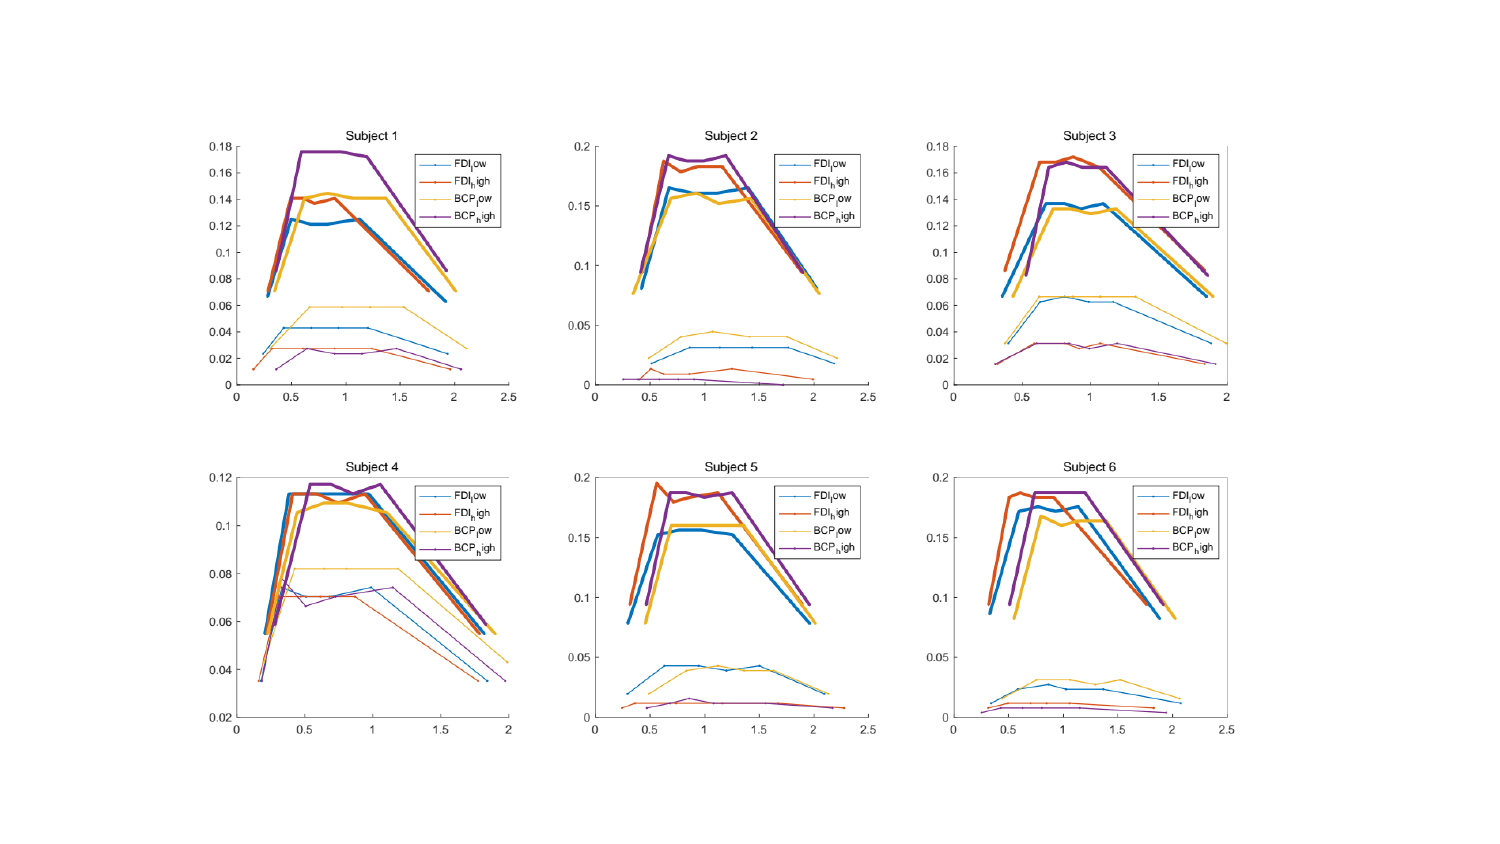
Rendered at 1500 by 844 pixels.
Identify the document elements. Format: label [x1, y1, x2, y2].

picture [70, 93, 1346, 793]
